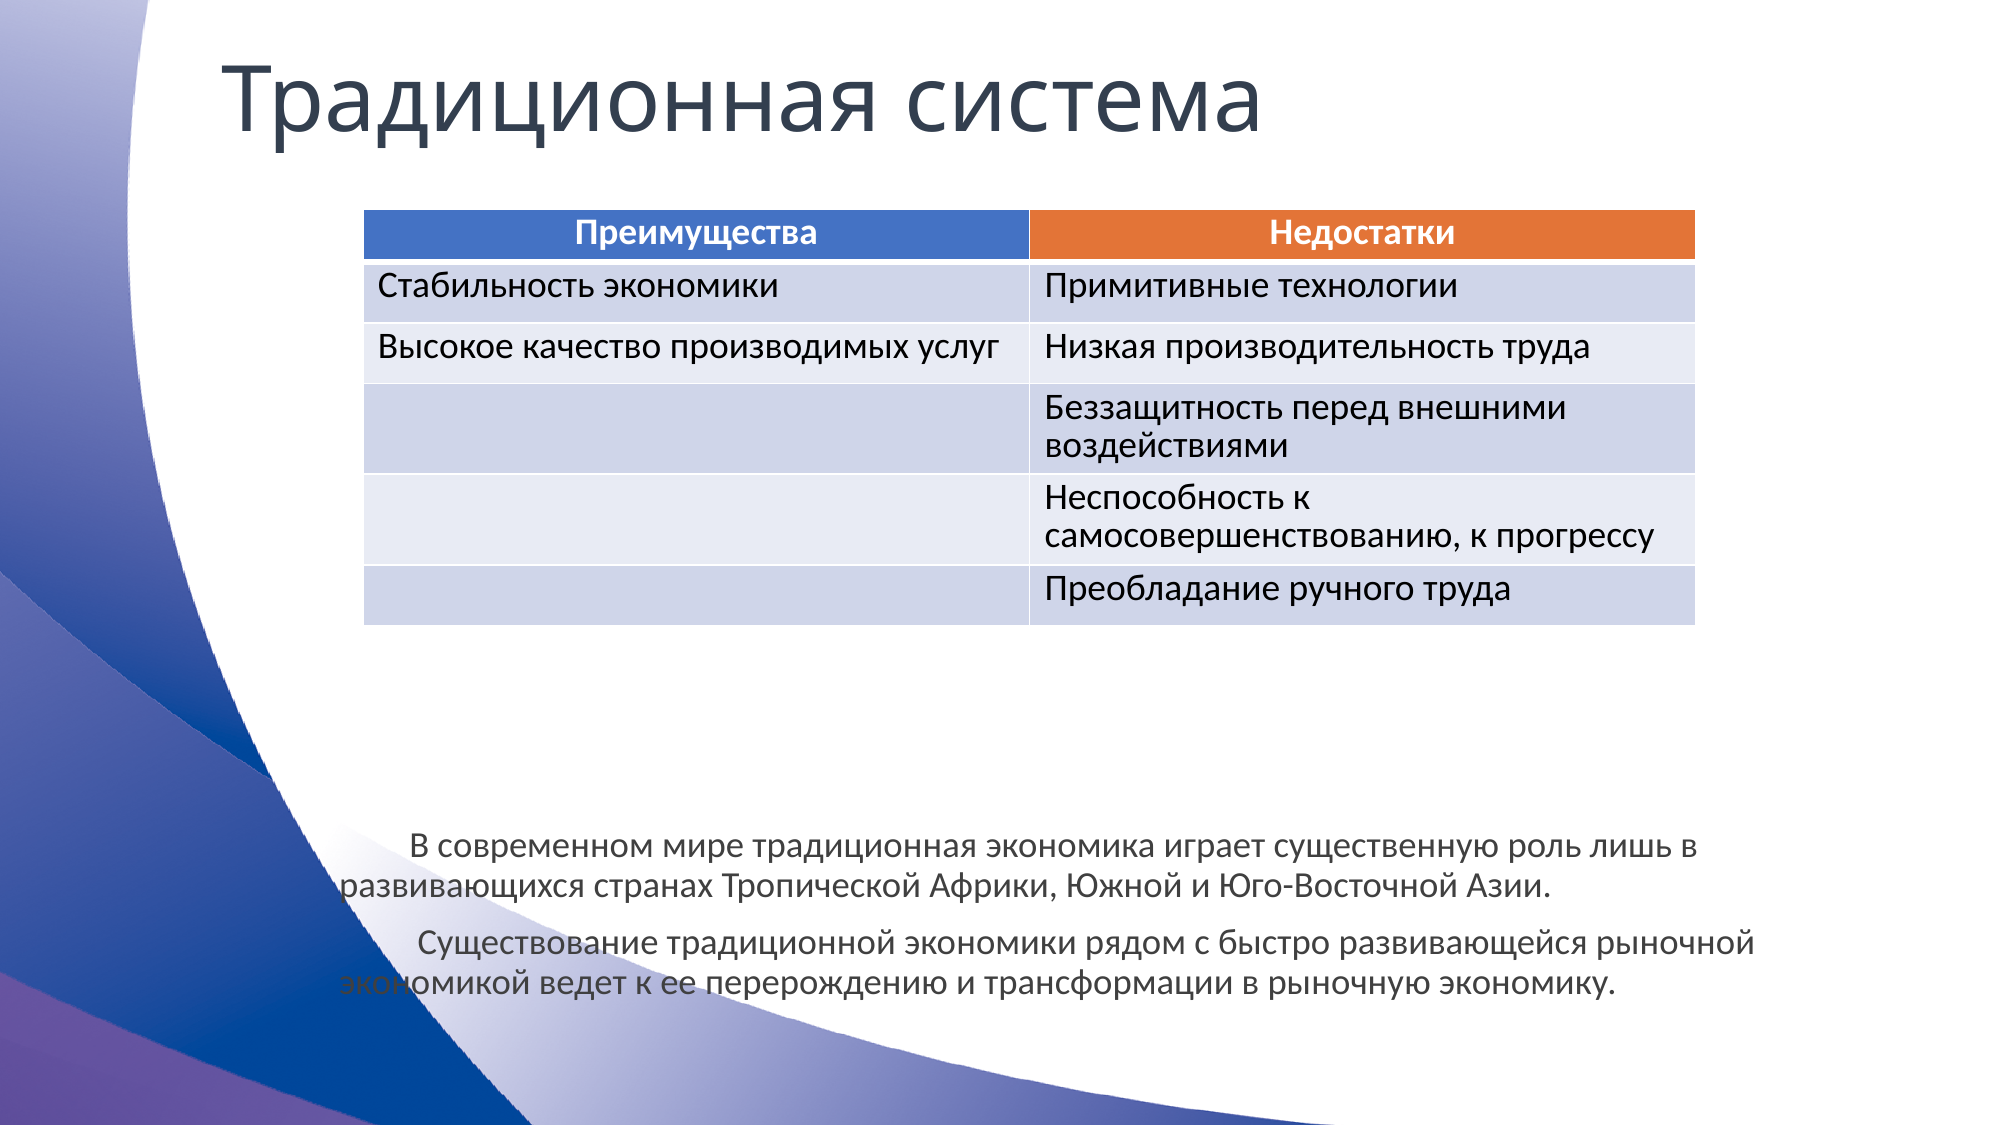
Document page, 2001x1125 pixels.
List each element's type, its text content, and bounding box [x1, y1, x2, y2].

list В современном мире традиционная экономика играет существенную роль лишь в развивающихся странах Тропической Африки, Южной и Юго-Восточной Азии. Существование традиционной экономики рядом с быстро развивающейся рыночной экономикой ведет к ее перерождению и трансформации в рыночную экономику. [324, 818, 1950, 1014]
table_cell Низкая производительность труда [1030, 324, 1695, 383]
title Традиционная система [206, 29, 1813, 175]
table_cell Примитивные технологии [1030, 265, 1695, 322]
table_cell Неспособность к самосовершенствованию, к прогрессу [1030, 475, 1695, 564]
table_header Недостатки [1030, 210, 1695, 259]
table_header Преимущества [364, 210, 1029, 259]
picture [0, 0, 2001, 1125]
table_cell [364, 566, 1029, 625]
table_cell Беззащитность перед внешними воздействиями [1030, 384, 1695, 473]
table_cell [364, 475, 1029, 564]
table_cell Высокое качество производимых услуг [364, 324, 1029, 383]
table_cell Стабильность экономики [364, 265, 1029, 322]
table_cell Преобладание ручного труда [1030, 566, 1695, 625]
table_cell [364, 384, 1029, 473]
